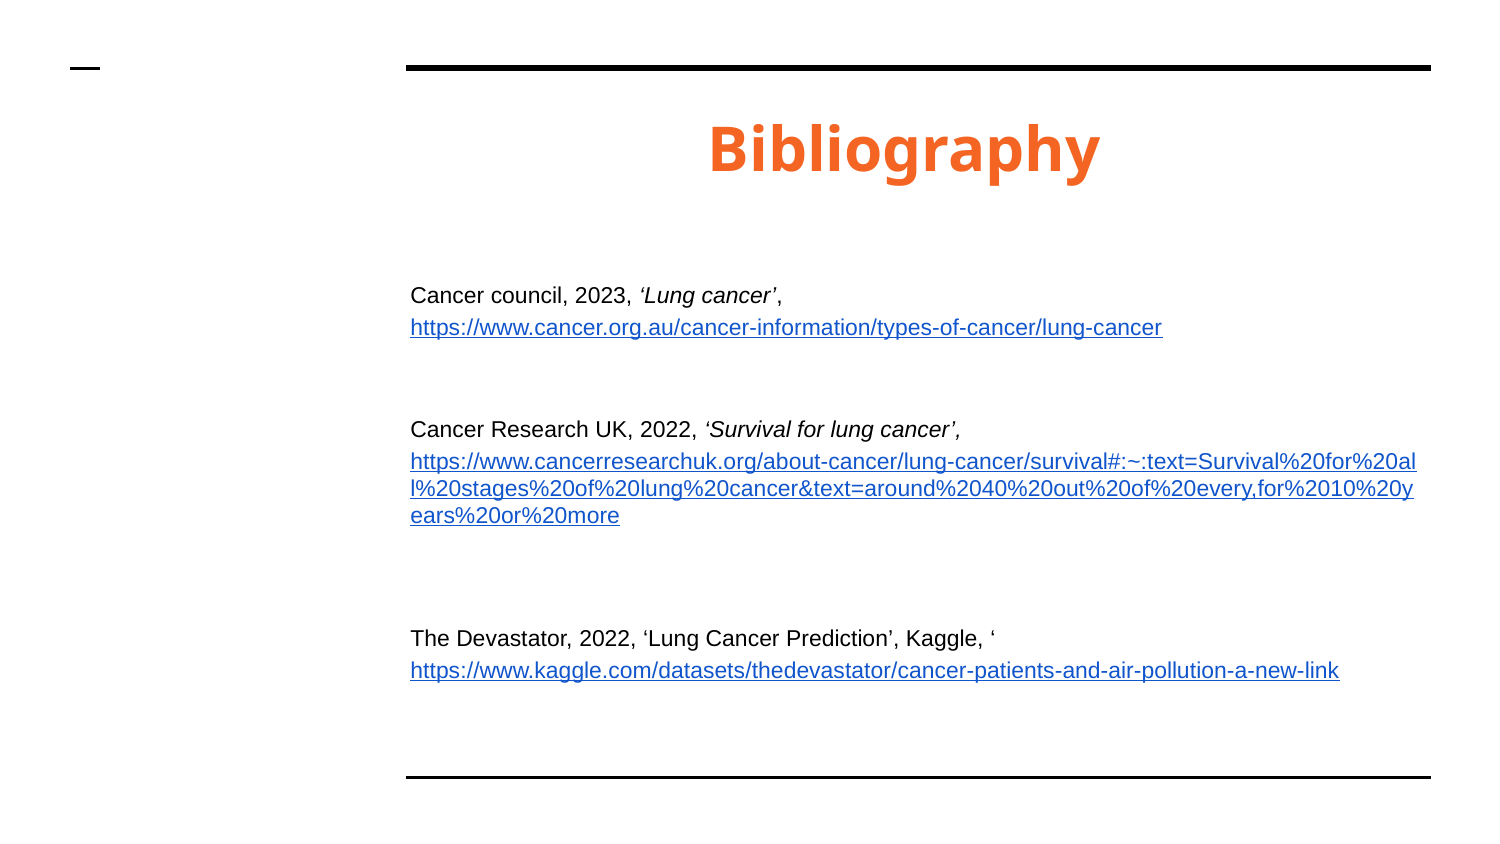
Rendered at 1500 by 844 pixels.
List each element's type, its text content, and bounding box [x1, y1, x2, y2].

title Bibliography [393, 94, 1431, 199]
list Cancer council, 2023, ‘Lung cancer’, https://www.cancer.org.au/cancer-information/types-of-cancer/lung-cancer Cancer Research UK, 2022, ‘Survival for lung cancer’, https://www.cancerresearchuk.org/about-cancer/lung-cancer/survival#:~:text=Survival%20for%20all%20stages%20of%20lung%20cancer&text=around%2040%20out%20of%20every,for%2010%20years%20or%20more The Devastator, 2022, ‘Lung Cancer Prediction’, Kaggle, ‘https://www.kaggle.com/datasets/thedevastator/cancer-patients-and-air-pollution-a-new-link [395, 261, 1433, 755]
